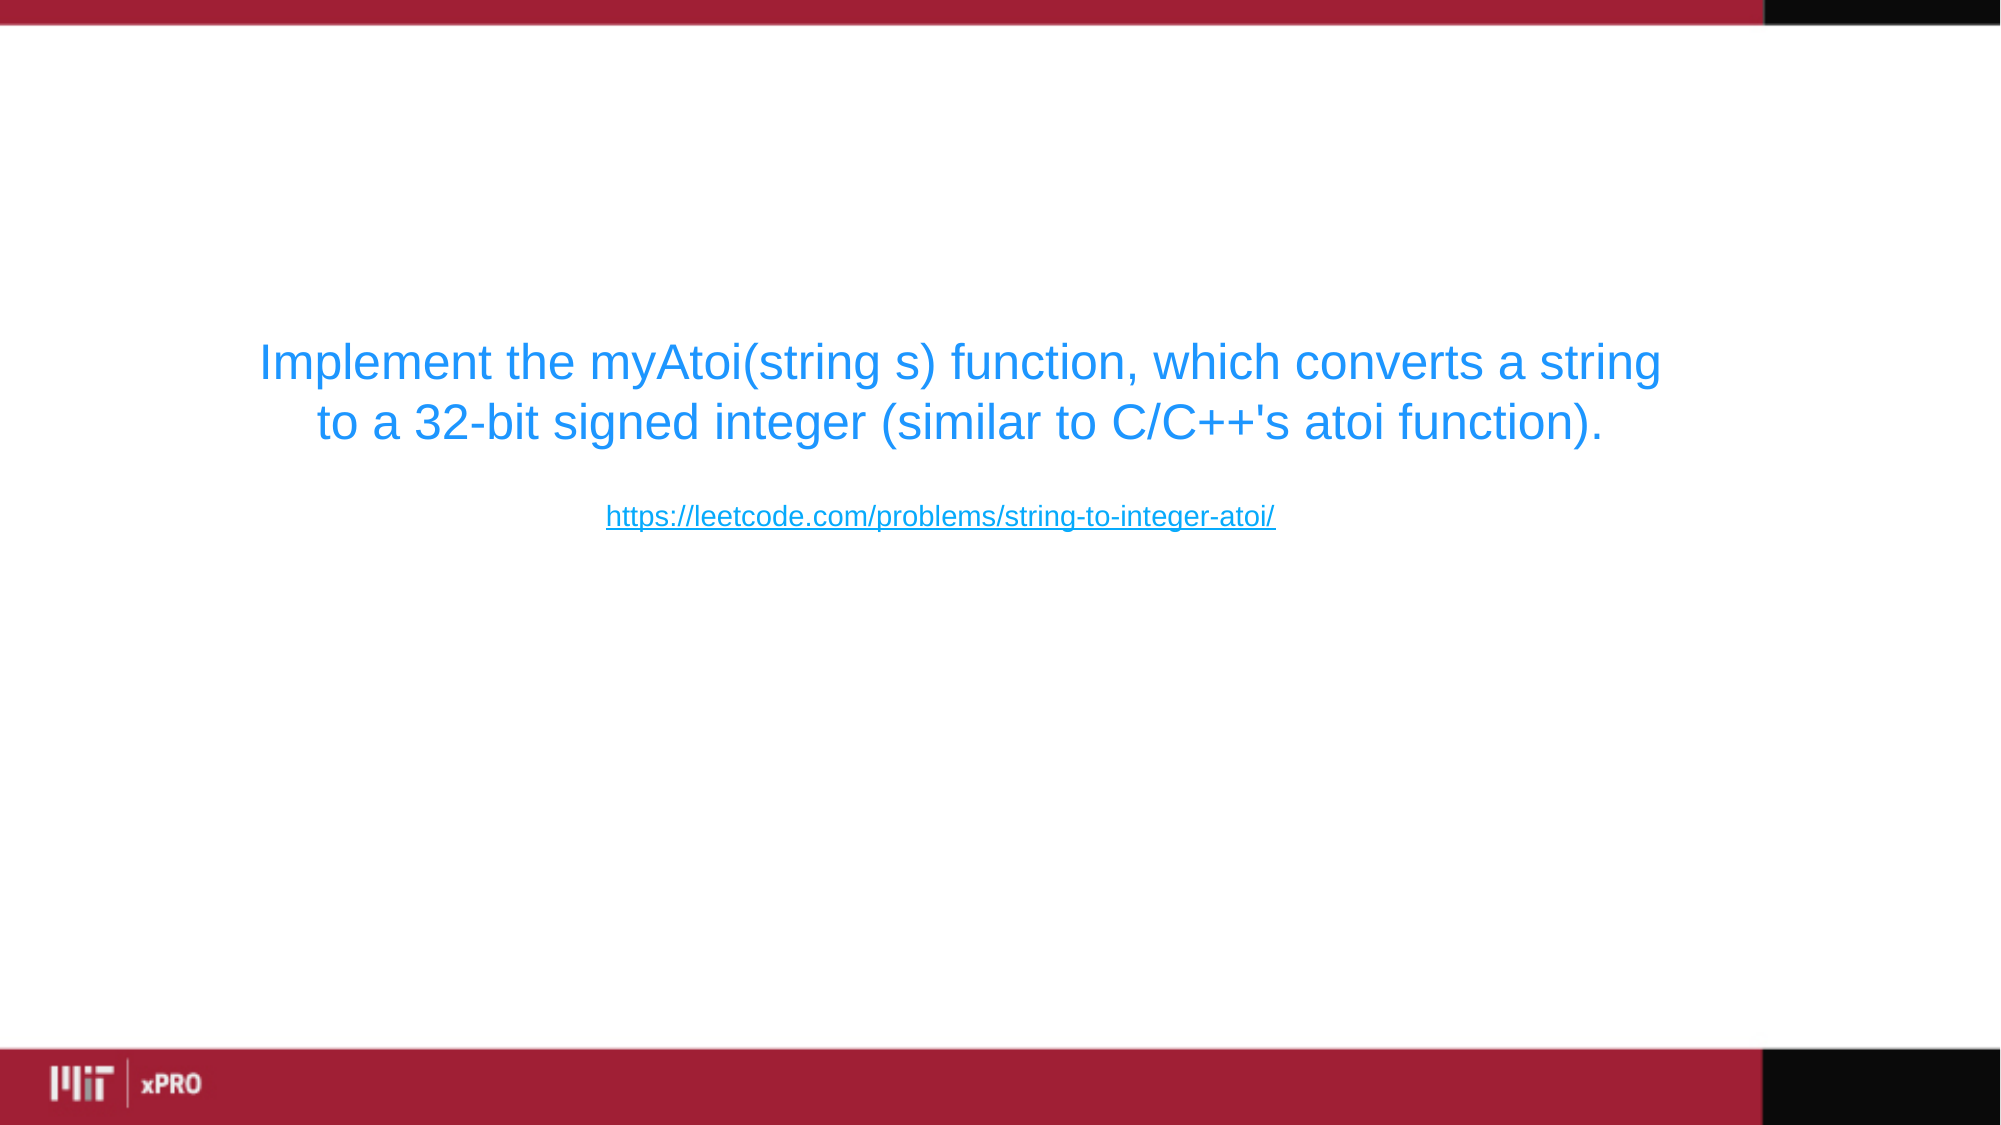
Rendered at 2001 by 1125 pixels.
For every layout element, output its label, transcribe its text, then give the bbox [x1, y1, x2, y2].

text_box Implement the myAtoi(string s) function, which converts a string to a 32-bit signed integer (similar to C/C++'s atoi function). [220, 321, 1702, 457]
text_box https://leetcode.com/problems/string-to-integer-atoi/ [591, 490, 1599, 575]
picture [0, 0, 2001, 1125]
